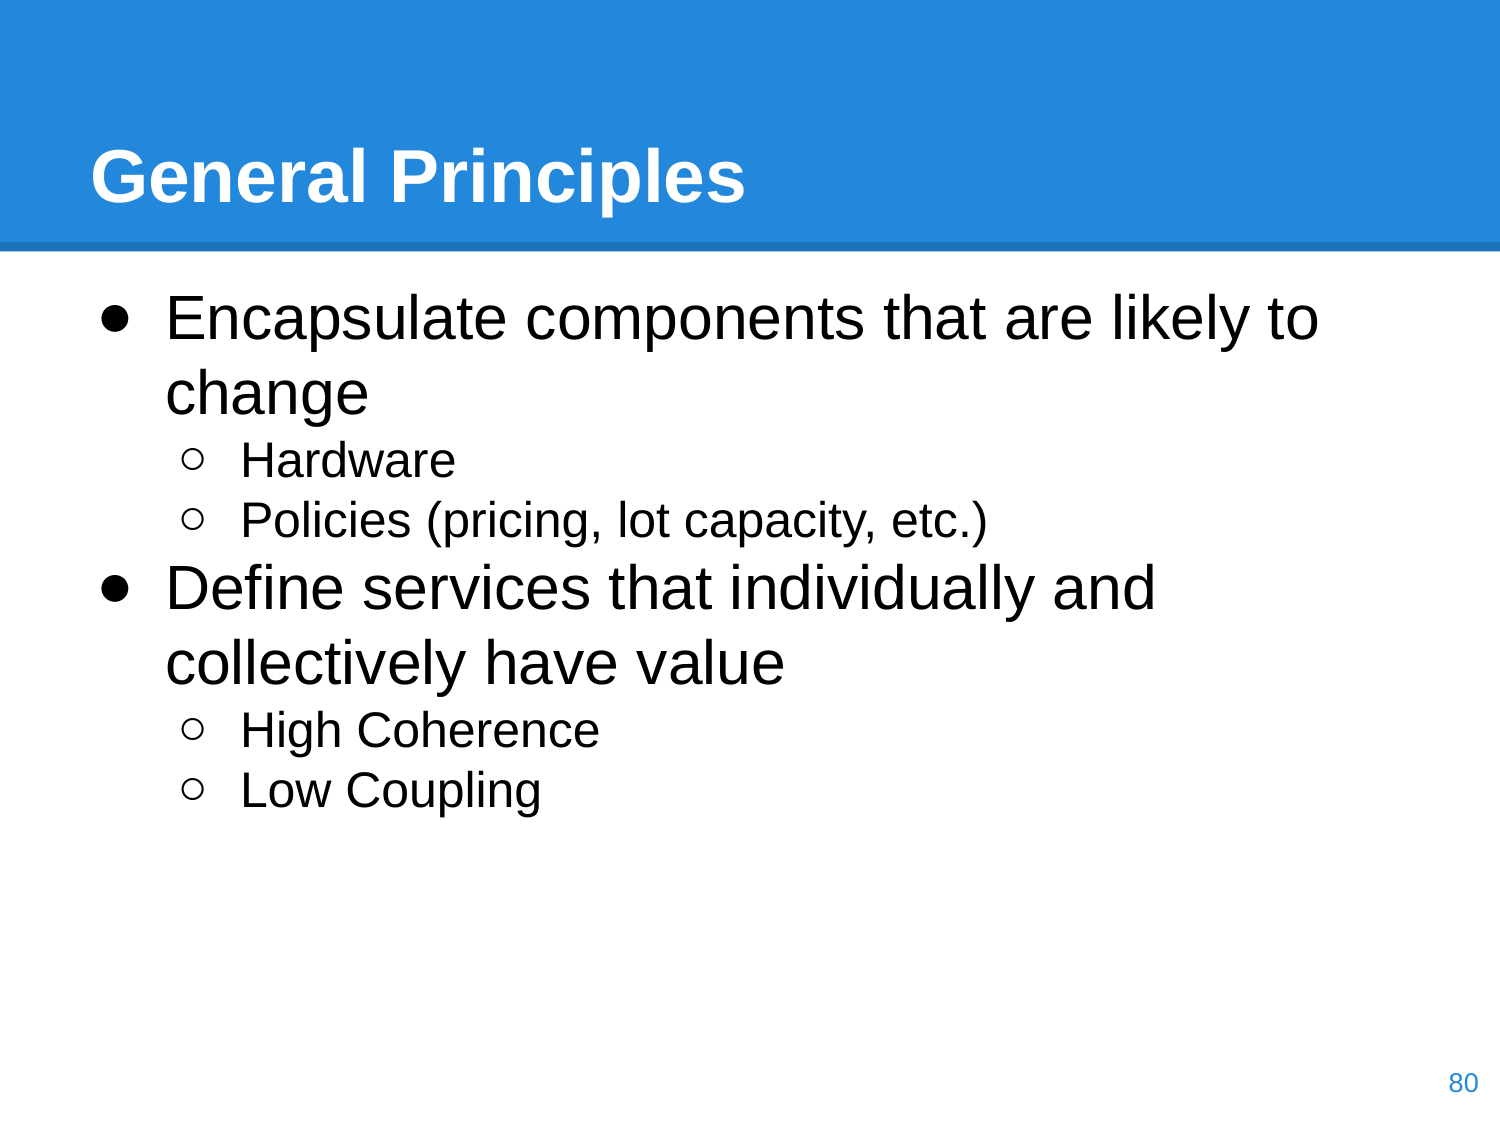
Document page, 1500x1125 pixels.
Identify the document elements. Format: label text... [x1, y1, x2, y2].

list Encapsulate components that are likely to change Hardware Policies (pricing, lot capacity, etc.) Define services that individually and collectively have value High Coherence Low Coupling [75, 262, 1425, 1078]
title General Principles [75, 45, 1425, 233]
slide_number ‹#› [1403, 1038, 1494, 1125]
